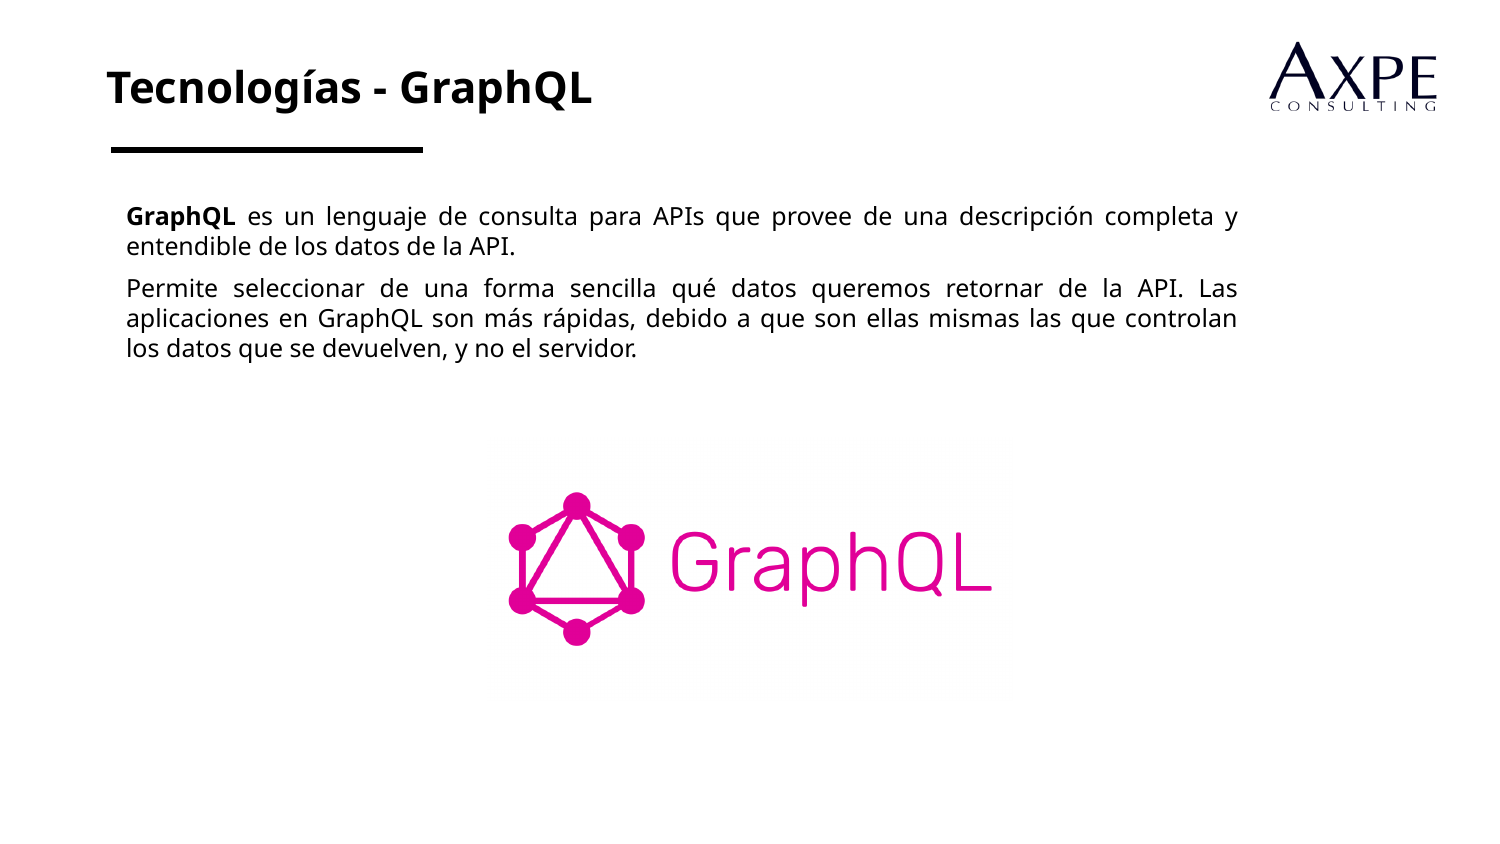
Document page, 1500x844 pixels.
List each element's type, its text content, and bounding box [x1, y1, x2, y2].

picture [486, 437, 1014, 701]
picture [1257, 40, 1448, 113]
text_box GraphQL es un lenguaje de consulta para APIs que provee de una descripción completa y entendible de los datos de la API. Permite seleccionar de una forma sencilla qué datos queremos retornar de la API. Las aplicaciones en GraphQL son más rápidas, debido a que son ellas mismas las que controlan los datos que se devuelven, y no el servidor. [111, 192, 1255, 371]
text_box Tecnologías - GraphQL [91, 36, 1077, 127]
